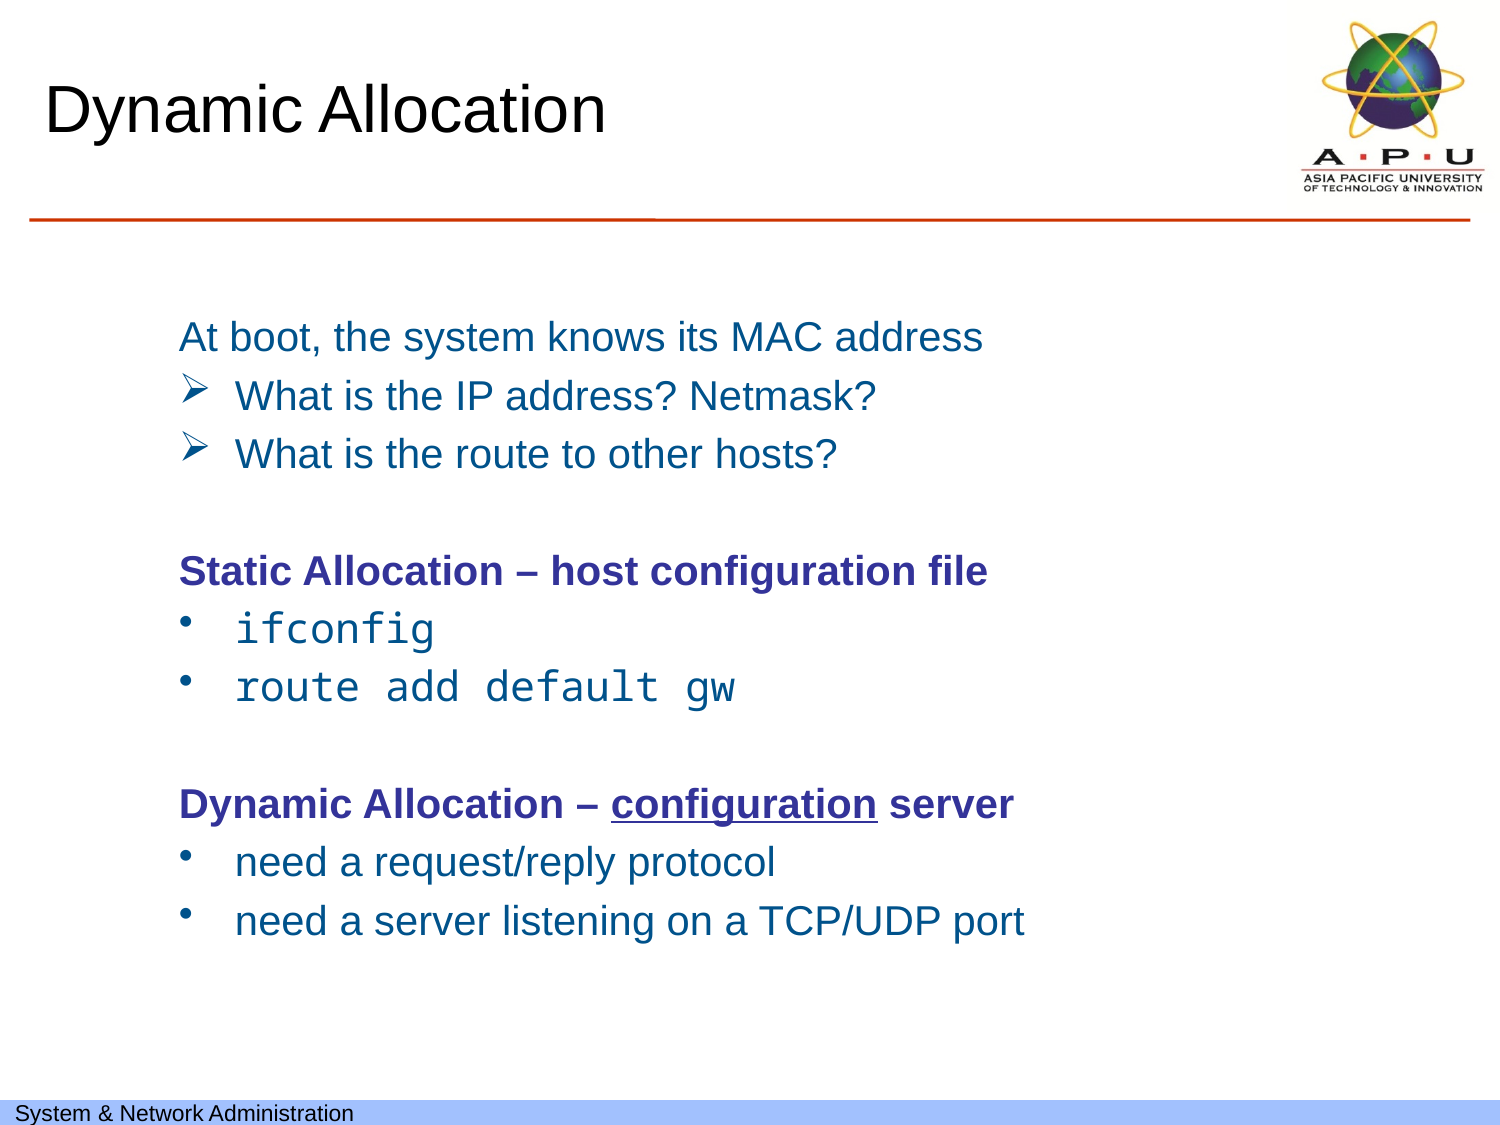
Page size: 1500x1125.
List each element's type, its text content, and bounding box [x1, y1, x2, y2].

list At boot, the system knows its MAC address What is the IP address? Netmask? What is the route to other hosts? Static Allocation – host configuration file ifconfig route add default gw Dynamic Allocation – configuration server need a request/reply protocol need a server listening on a TCP/UDP port [147, 302, 1361, 966]
title Dynamic Allocation [29, 42, 1380, 169]
picture [1287, 0, 1500, 213]
